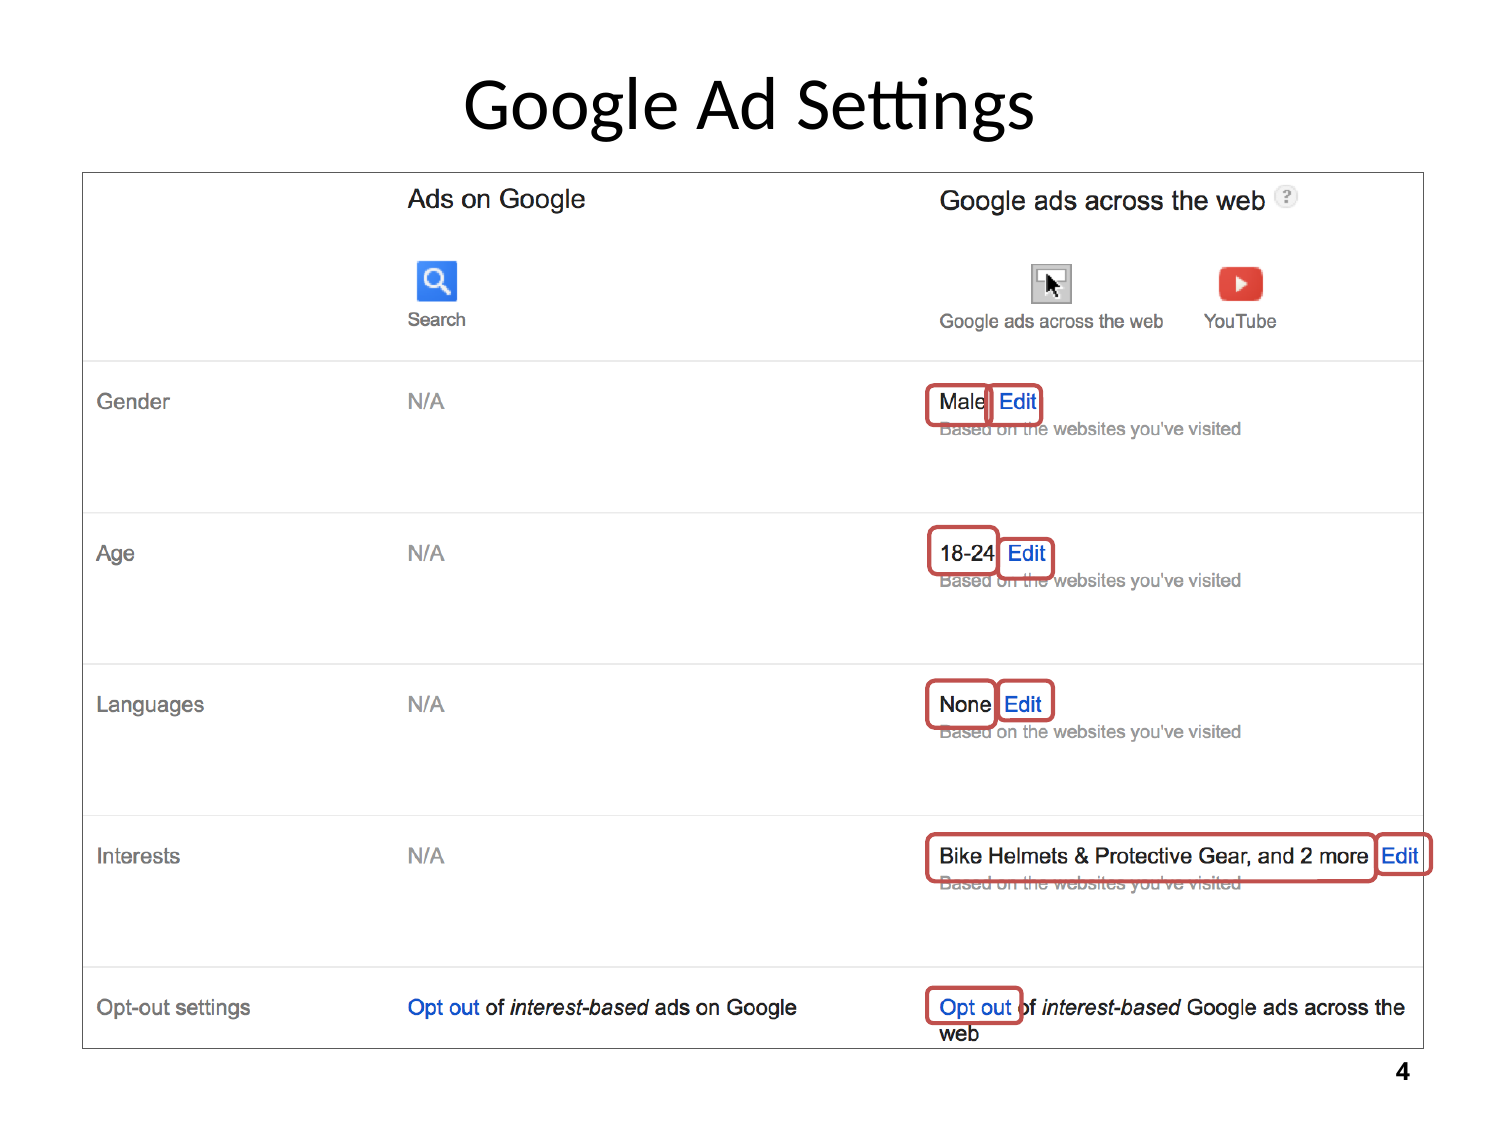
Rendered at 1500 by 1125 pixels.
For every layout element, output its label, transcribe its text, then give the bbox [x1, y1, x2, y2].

text_box [1427, 832, 1434, 876]
slide_number 4 [1074, 1054, 1425, 1103]
picture [82, 172, 1424, 1049]
title Google Ad Settings [75, 45, 1425, 233]
